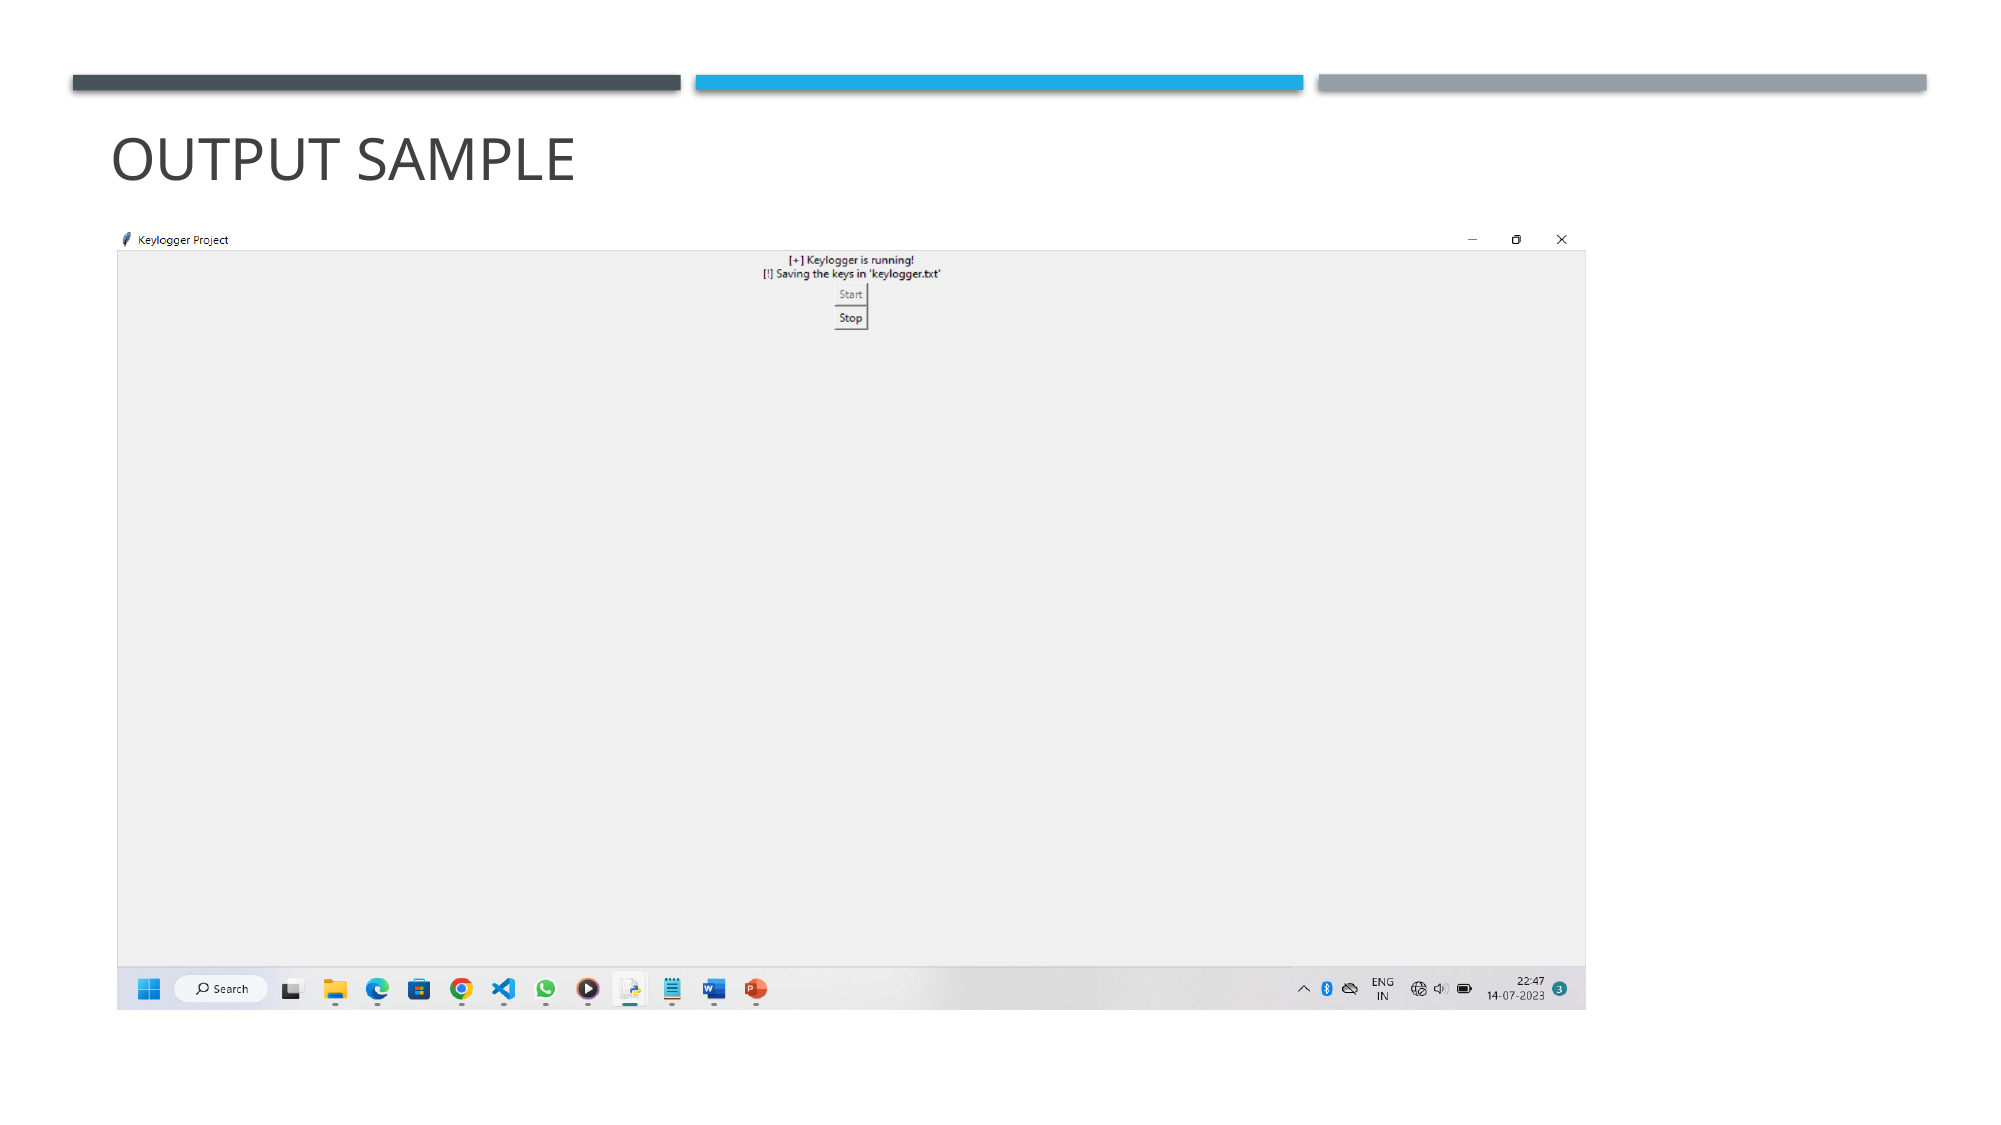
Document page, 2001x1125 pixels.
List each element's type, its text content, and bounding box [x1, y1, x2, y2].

title Output Sample [95, 115, 1905, 200]
picture [117, 228, 1586, 1011]
